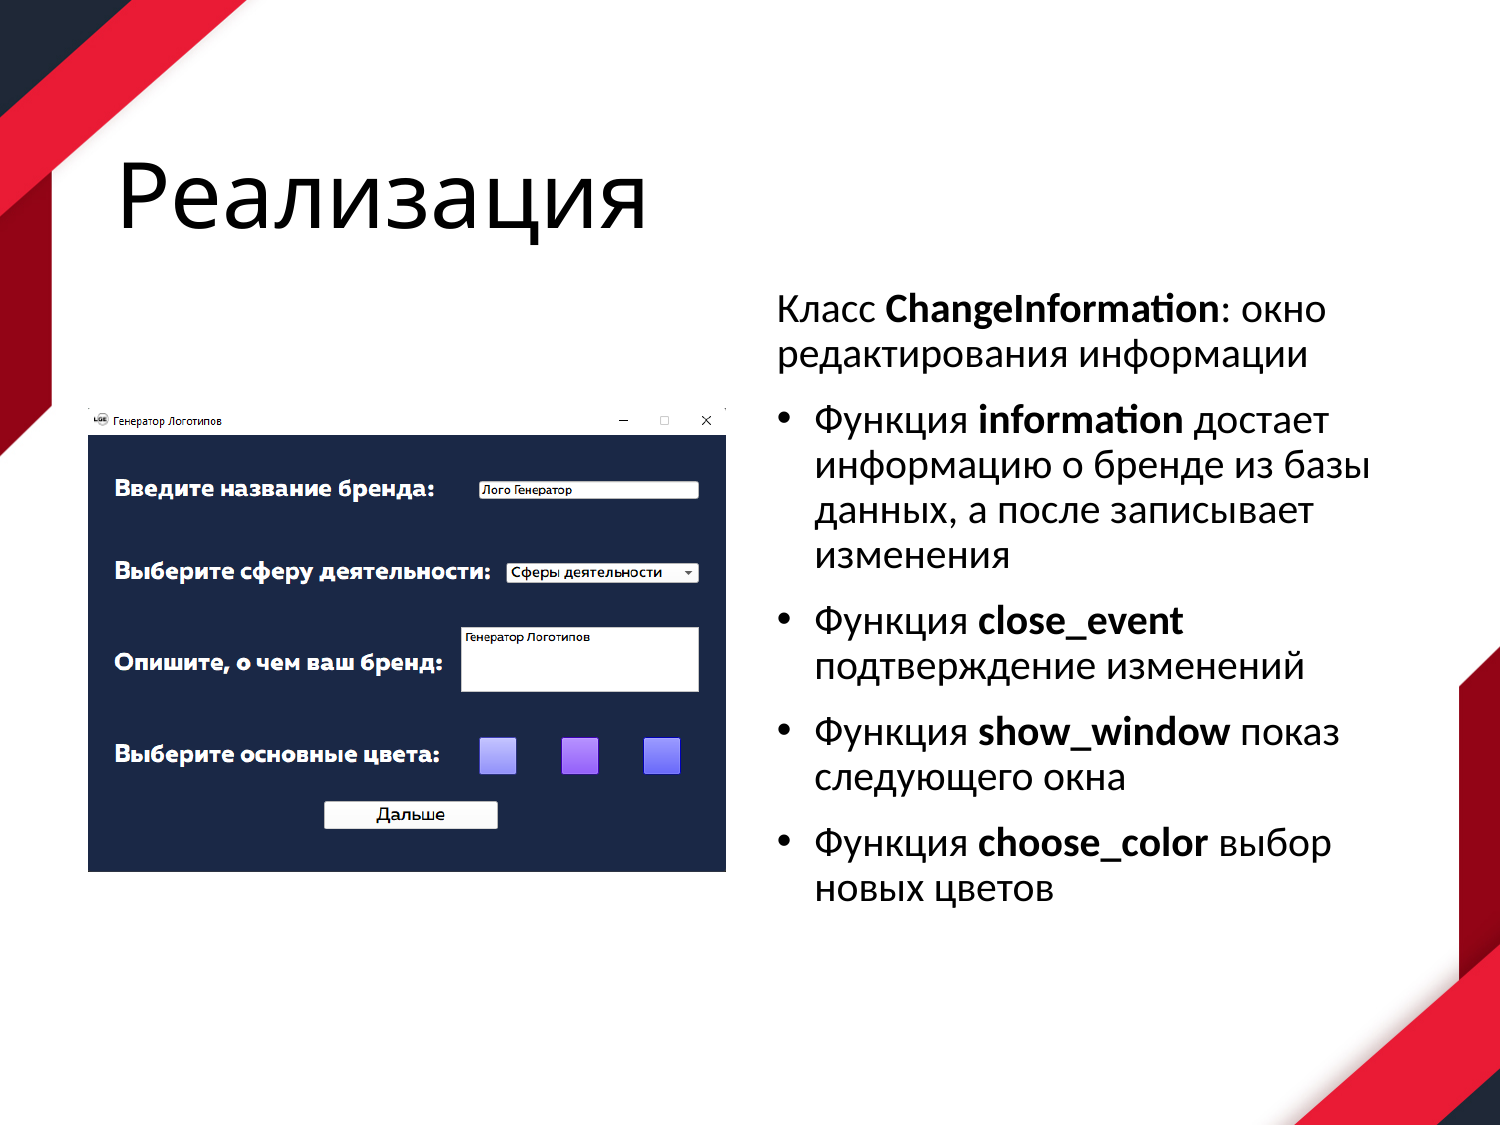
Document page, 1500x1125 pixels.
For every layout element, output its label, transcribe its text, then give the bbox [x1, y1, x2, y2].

picture [0, 0, 1500, 1125]
title Реализация [100, 90, 1395, 308]
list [88, 408, 726, 872]
list Класс ChangeInformation: окно редактирования информации Функция information достает информацию о бренде из базы данных, а после записывает изменения Функция close_event подтверждение изменений Функция show_window показ следующего окна Функция choose_color выбор новых цветов [761, 278, 1400, 1073]
